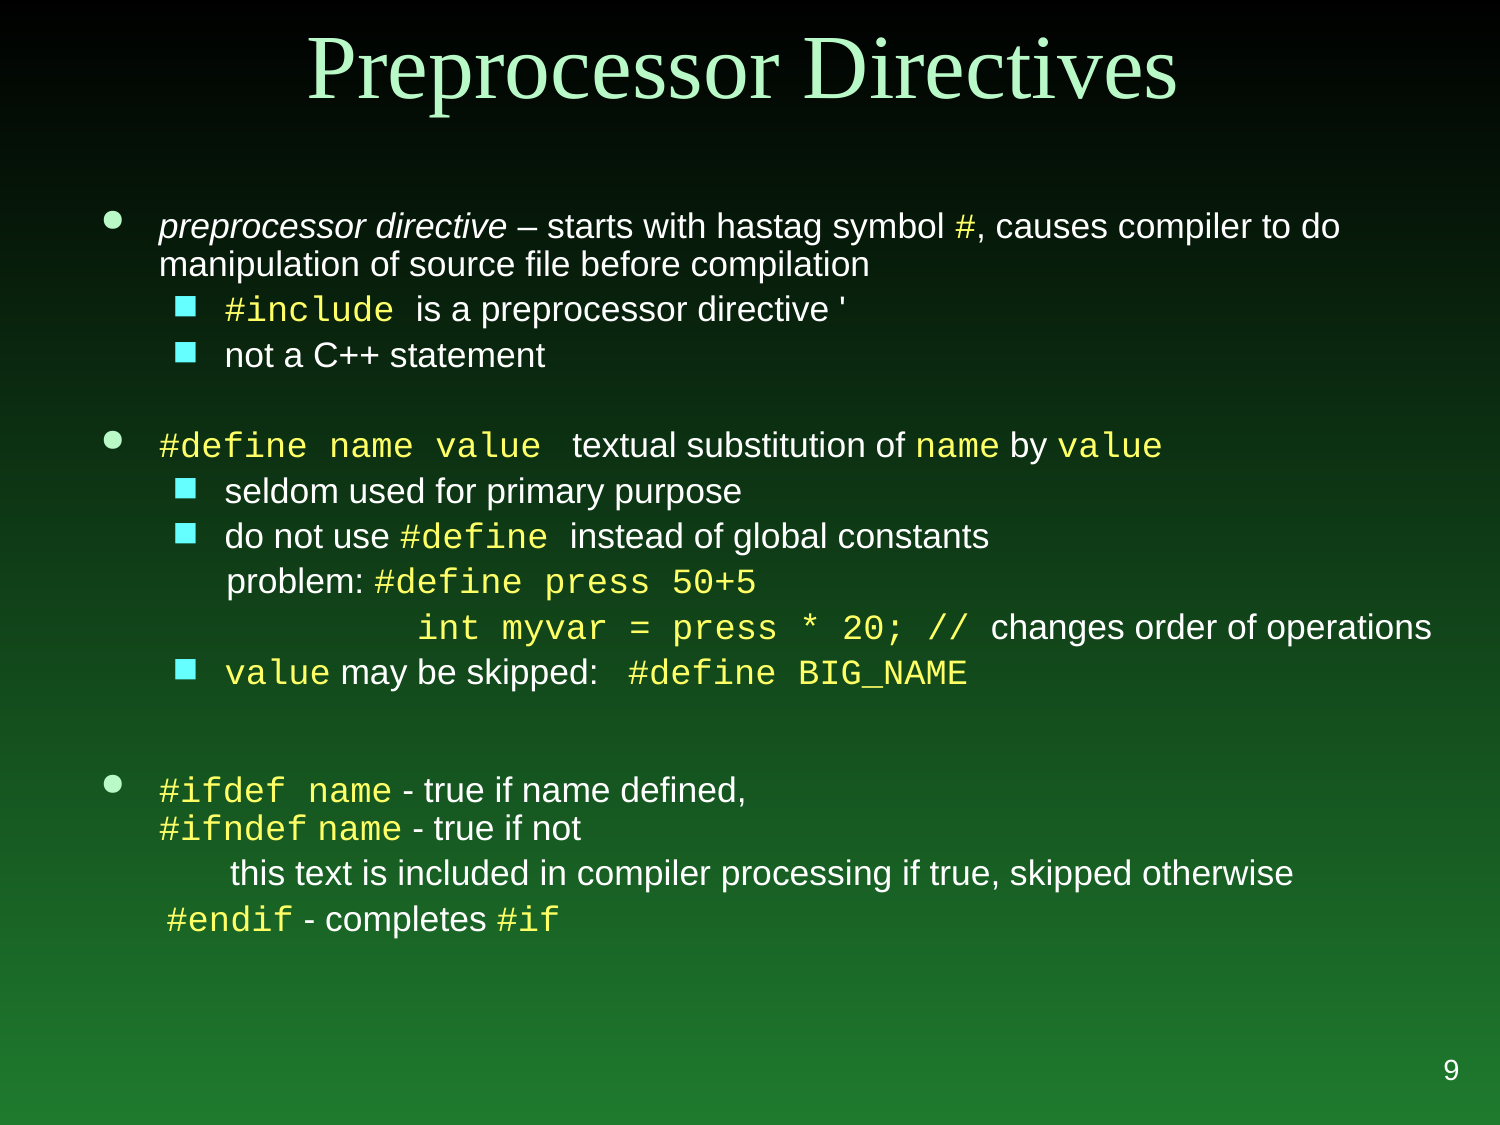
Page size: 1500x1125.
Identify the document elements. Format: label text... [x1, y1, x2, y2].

list preprocessor directive – starts with hastag symbol #, causes compiler to do manipulation of source file before compilation #include is a preprocessor directive ' not a C++ statement #define name value textual substitution of name by value seldom used for primary purpose do not use #define instead of global constants problem: #define press 50+5 int myvar = press * 20; // changes order of operations value may be skipped: #define BIG_NAME #ifdef name - true if name defined, #ifndef name - true if not this text is included in compiler processing if true, skipped otherwise #endif - completes #if [87, 200, 1475, 1088]
title Preprocessor Directives [99, 62, 1388, 125]
slide_number 9 [1274, 1024, 1475, 1113]
